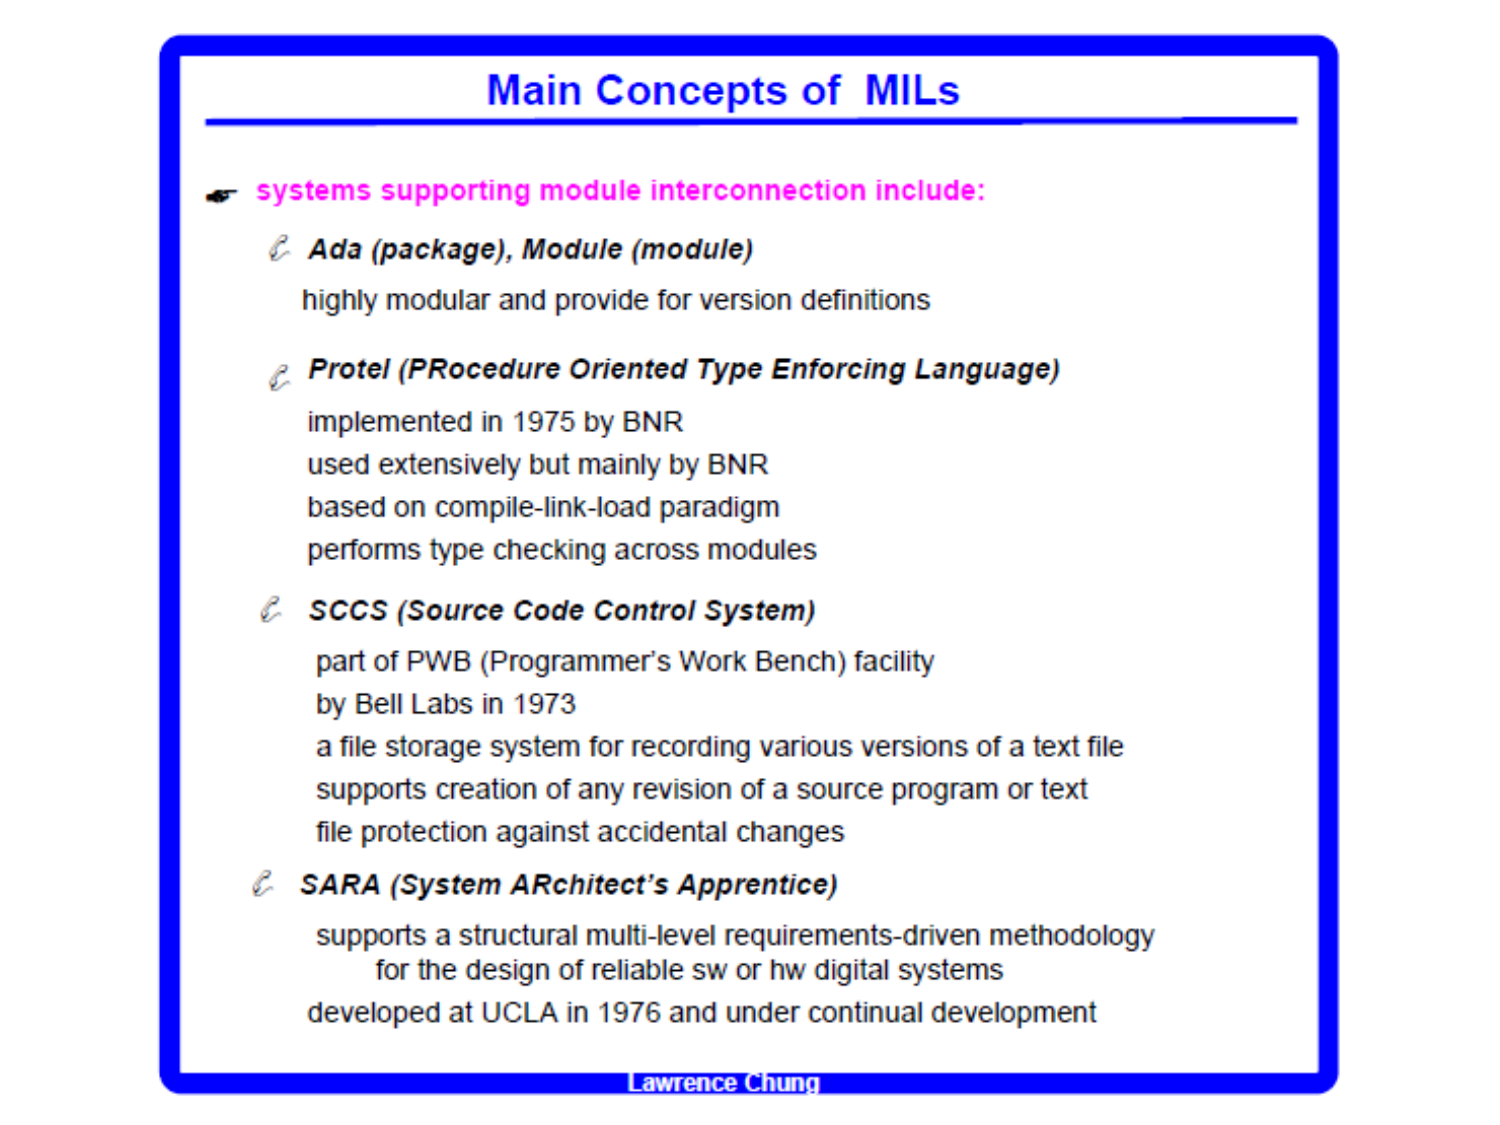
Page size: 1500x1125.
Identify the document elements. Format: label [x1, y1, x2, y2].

picture [155, 24, 1351, 1106]
